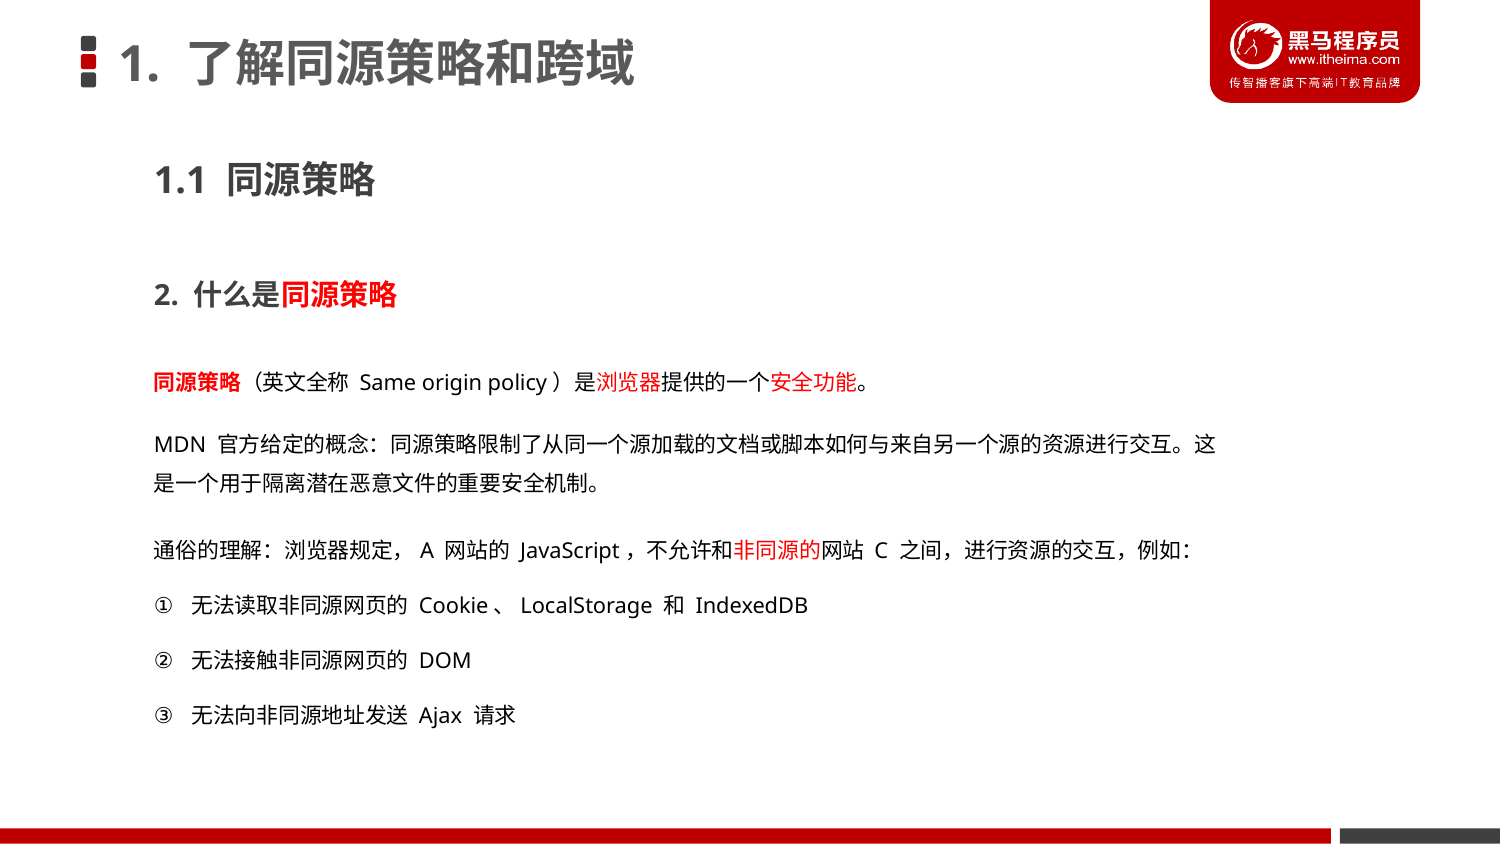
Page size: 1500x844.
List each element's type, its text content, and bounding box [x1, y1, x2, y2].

text_box 通俗的理解：浏览器规定，A 网站的 JavaScript，不允许和非同源的网站 C 之间，进行资源的交互，例如： 无法读取非同源网页的 Cookie、LocalStorage 和 IndexedDB 无法接触非同源网页的 DOM 无法向非同源地址发送 Ajax 请求 [139, 516, 1245, 783]
list 1.1 同源策略 [139, 153, 1209, 243]
list 同源策略（英文全称 Same origin policy）是浏览器提供的一个安全功能。 [139, 348, 1245, 408]
text_box 2. 什么是同源策略 [139, 273, 1204, 320]
title 1. 了解同源策略和跨域 [103, 0, 1209, 130]
picture [1211, 11, 1419, 97]
text_box MDN 官方给定的概念：同源策略限制了从同一个源加载的文档或脚本如何与来自另一个源的资源进行交互。这是一个用于隔离潜在恶意文件的重要安全机制。 [139, 410, 1245, 514]
